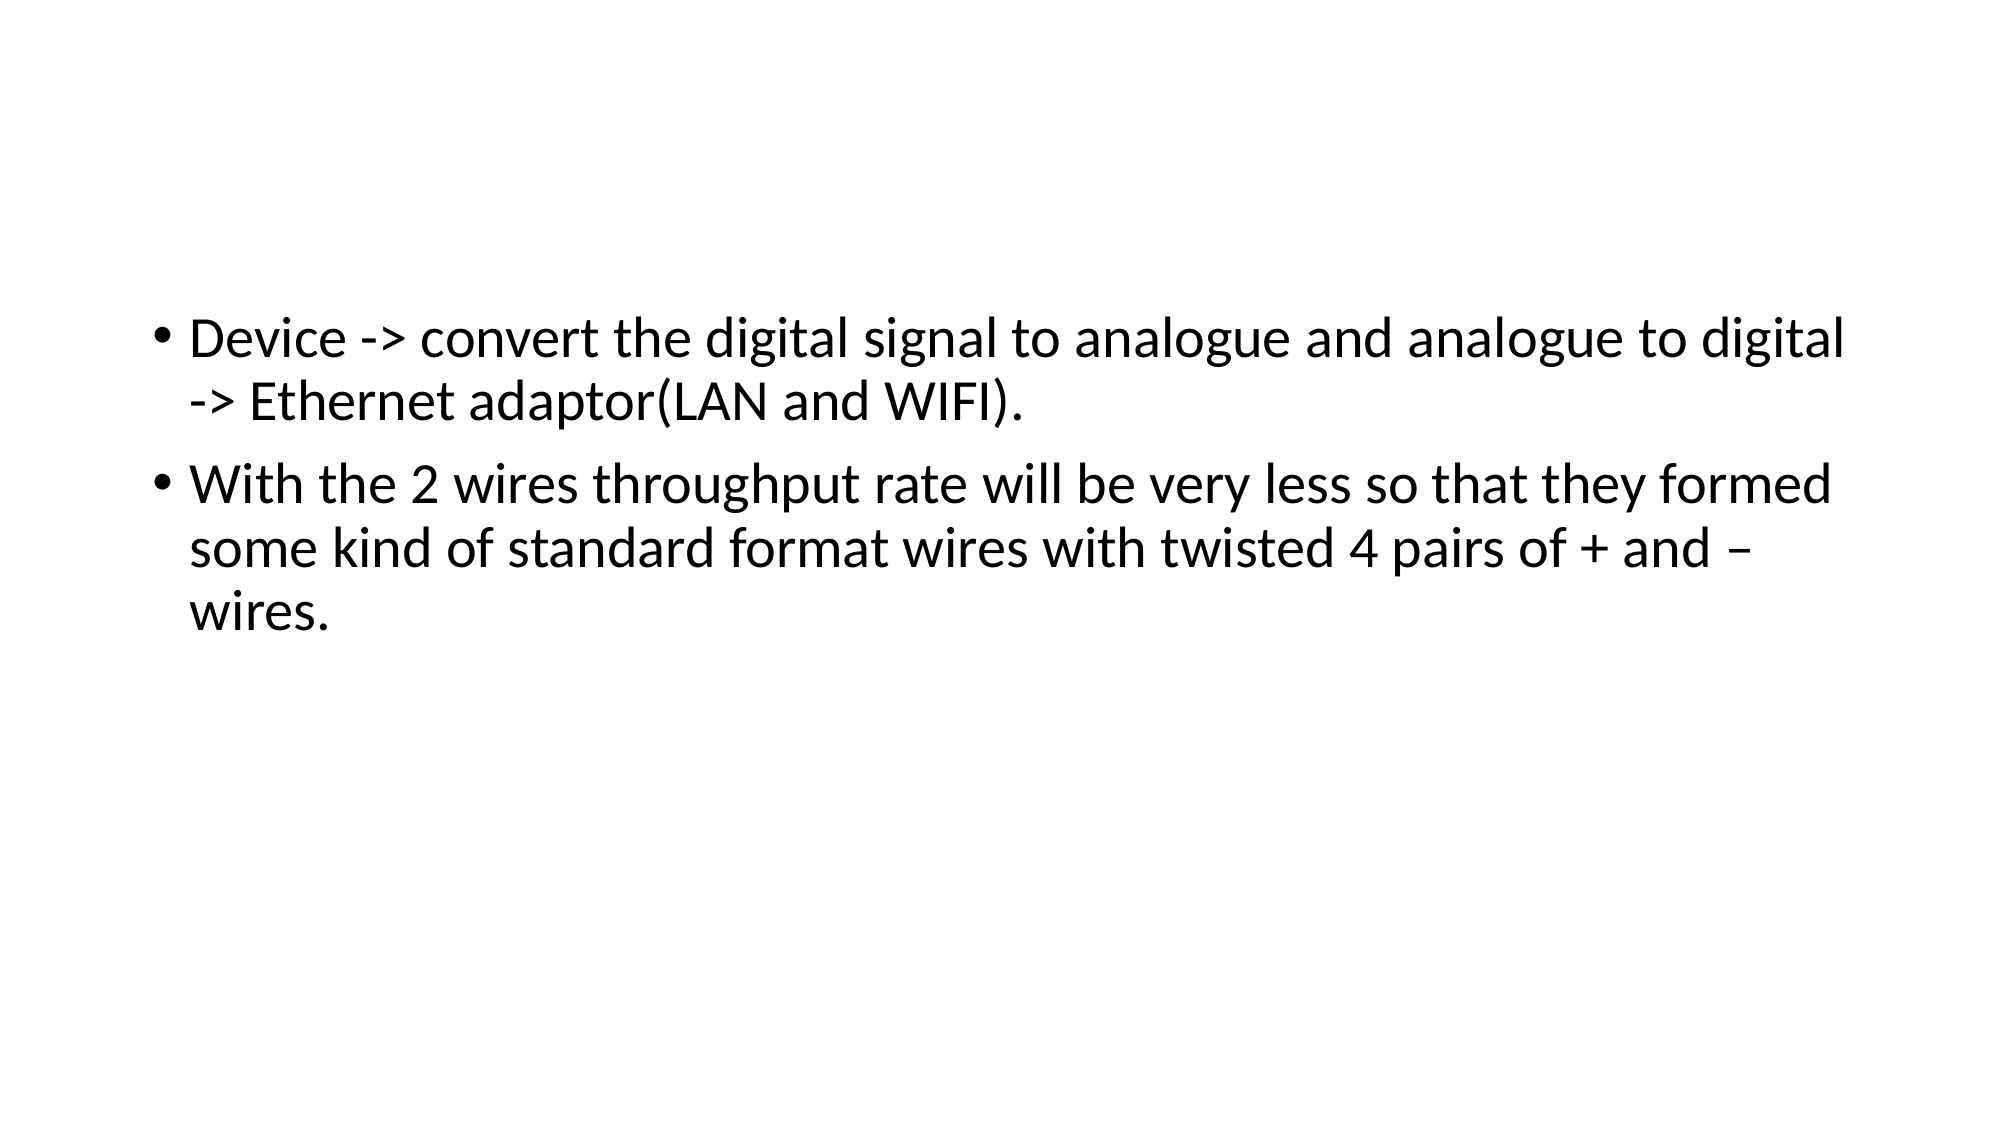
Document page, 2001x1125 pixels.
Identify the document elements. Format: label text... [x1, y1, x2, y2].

list Device -> convert the digital signal to analogue and analogue to digital -> Ethernet adaptor(LAN and WIFI). With the 2 wires throughput rate will be very less so that they formed some kind of standard format wires with twisted 4 pairs of + and – wires. [137, 299, 1863, 1014]
